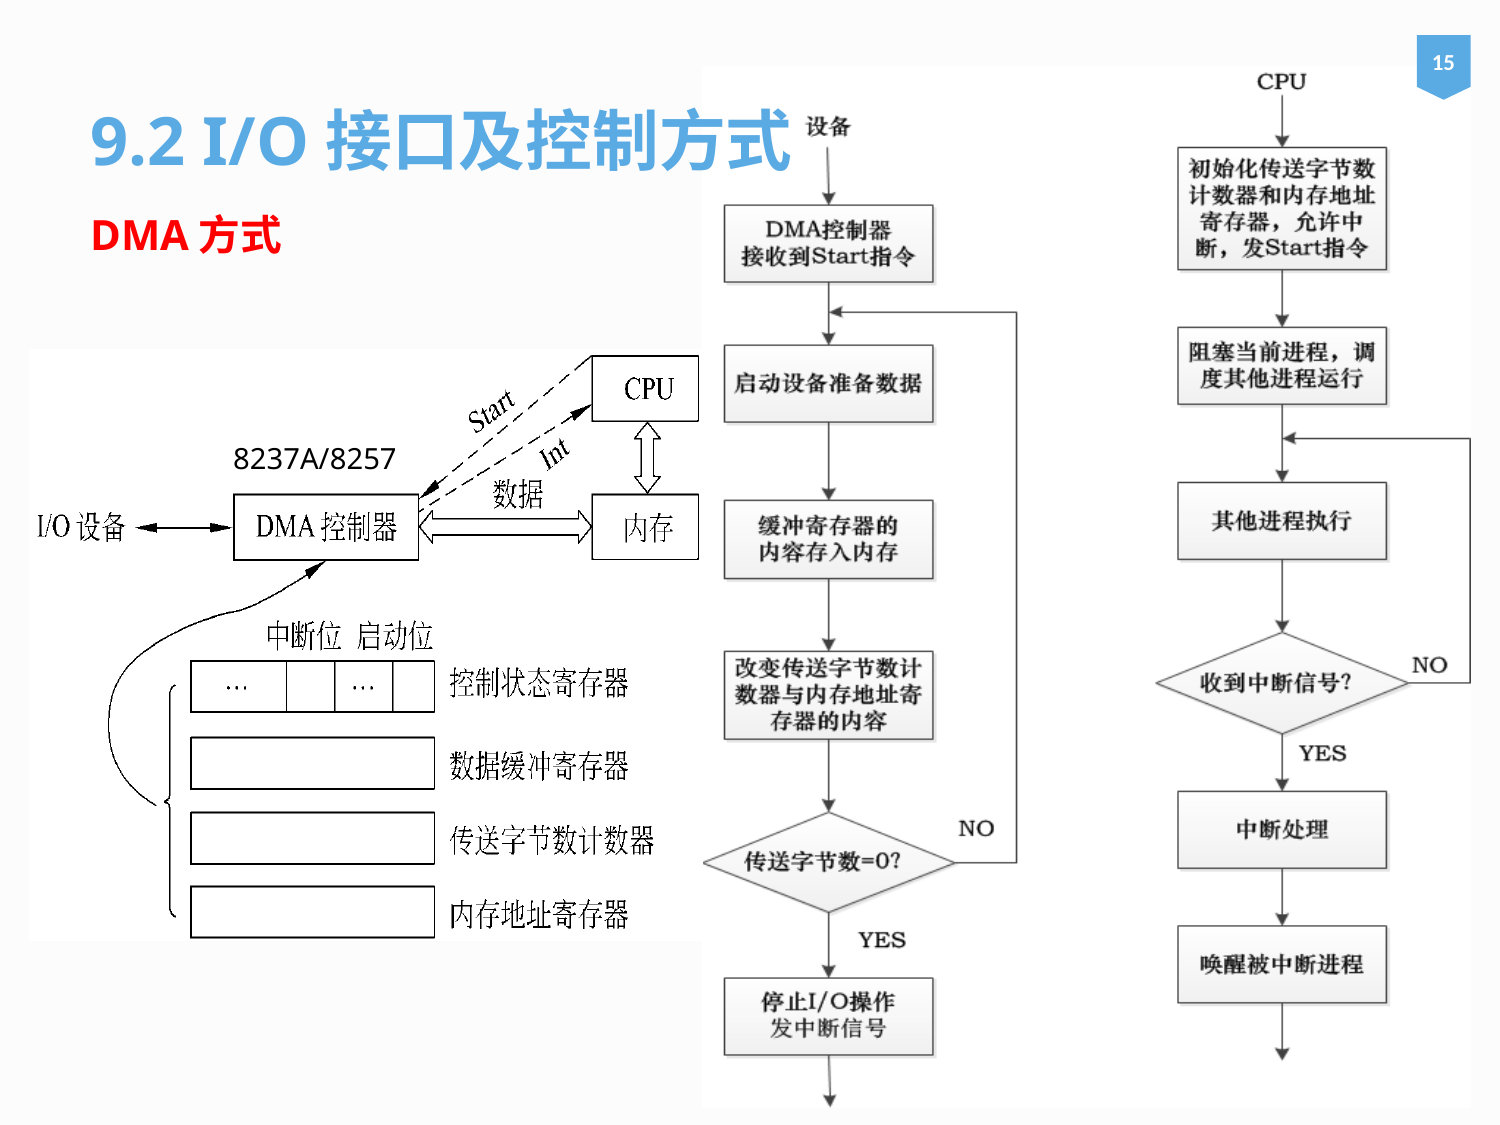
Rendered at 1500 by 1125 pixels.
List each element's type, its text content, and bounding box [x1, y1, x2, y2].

picture [29, 65, 1471, 1108]
text_box 15 [1414, 33, 1473, 67]
text_box DMA方式 [74, 233, 697, 289]
text_box 9.2 I/O接口及控制方式 [74, 45, 1425, 233]
